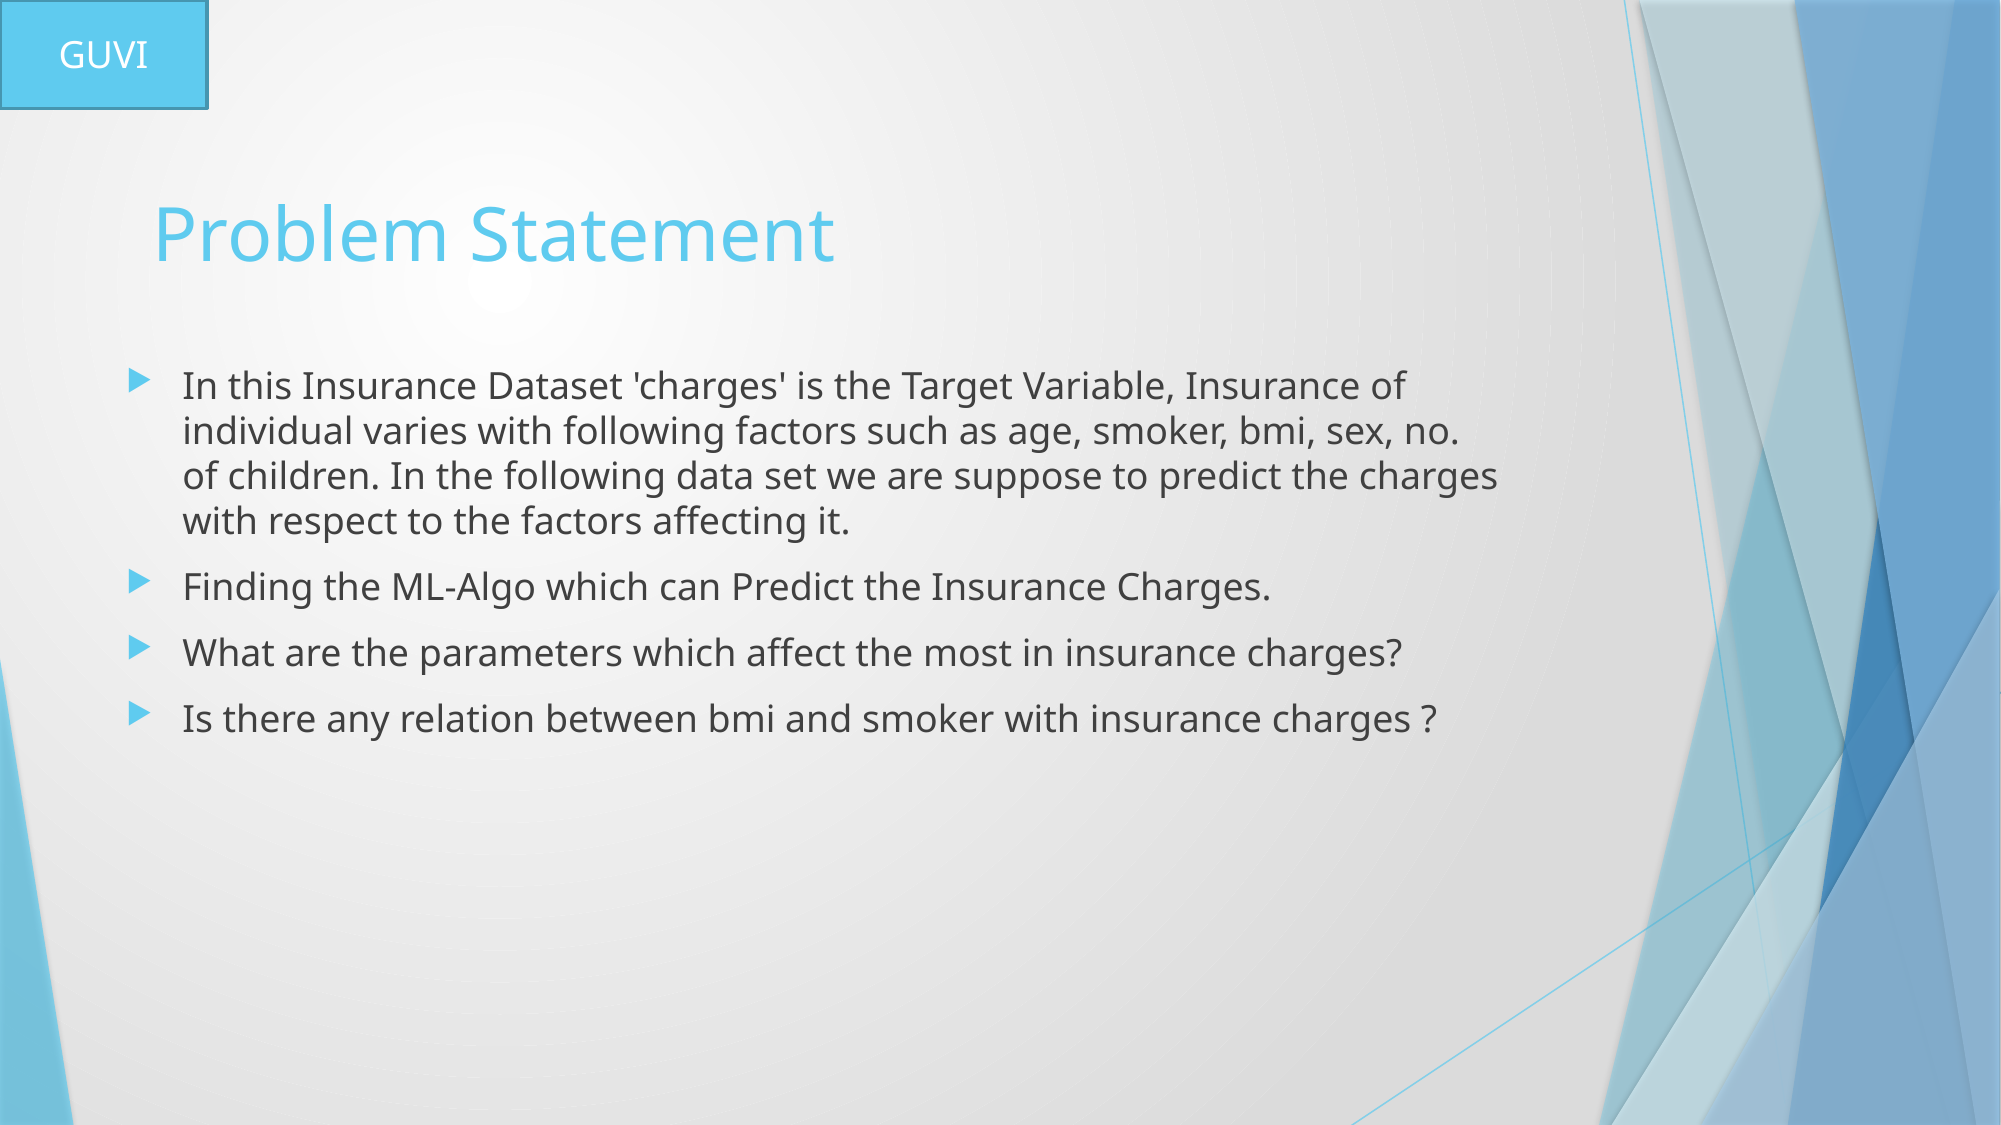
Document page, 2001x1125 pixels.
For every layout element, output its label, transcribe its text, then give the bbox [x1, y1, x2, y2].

list In this Insurance Dataset 'charges' is the Target Variable, Insurance of individual varies with following factors such as age, smoker, bmi, sex, no. of children. In the following data set we are suppose to predict the charges with respect to the factors affecting it. Finding the ML-Algo which can Predict the Insurance Charges. What are the parameters which affect the most in insurance charges? Is there any relation between bmi and smoker with insurance charges ? [111, 354, 1522, 992]
text_box GUVI [0, 0, 209, 110]
title Problem Statement [137, 123, 1548, 340]
